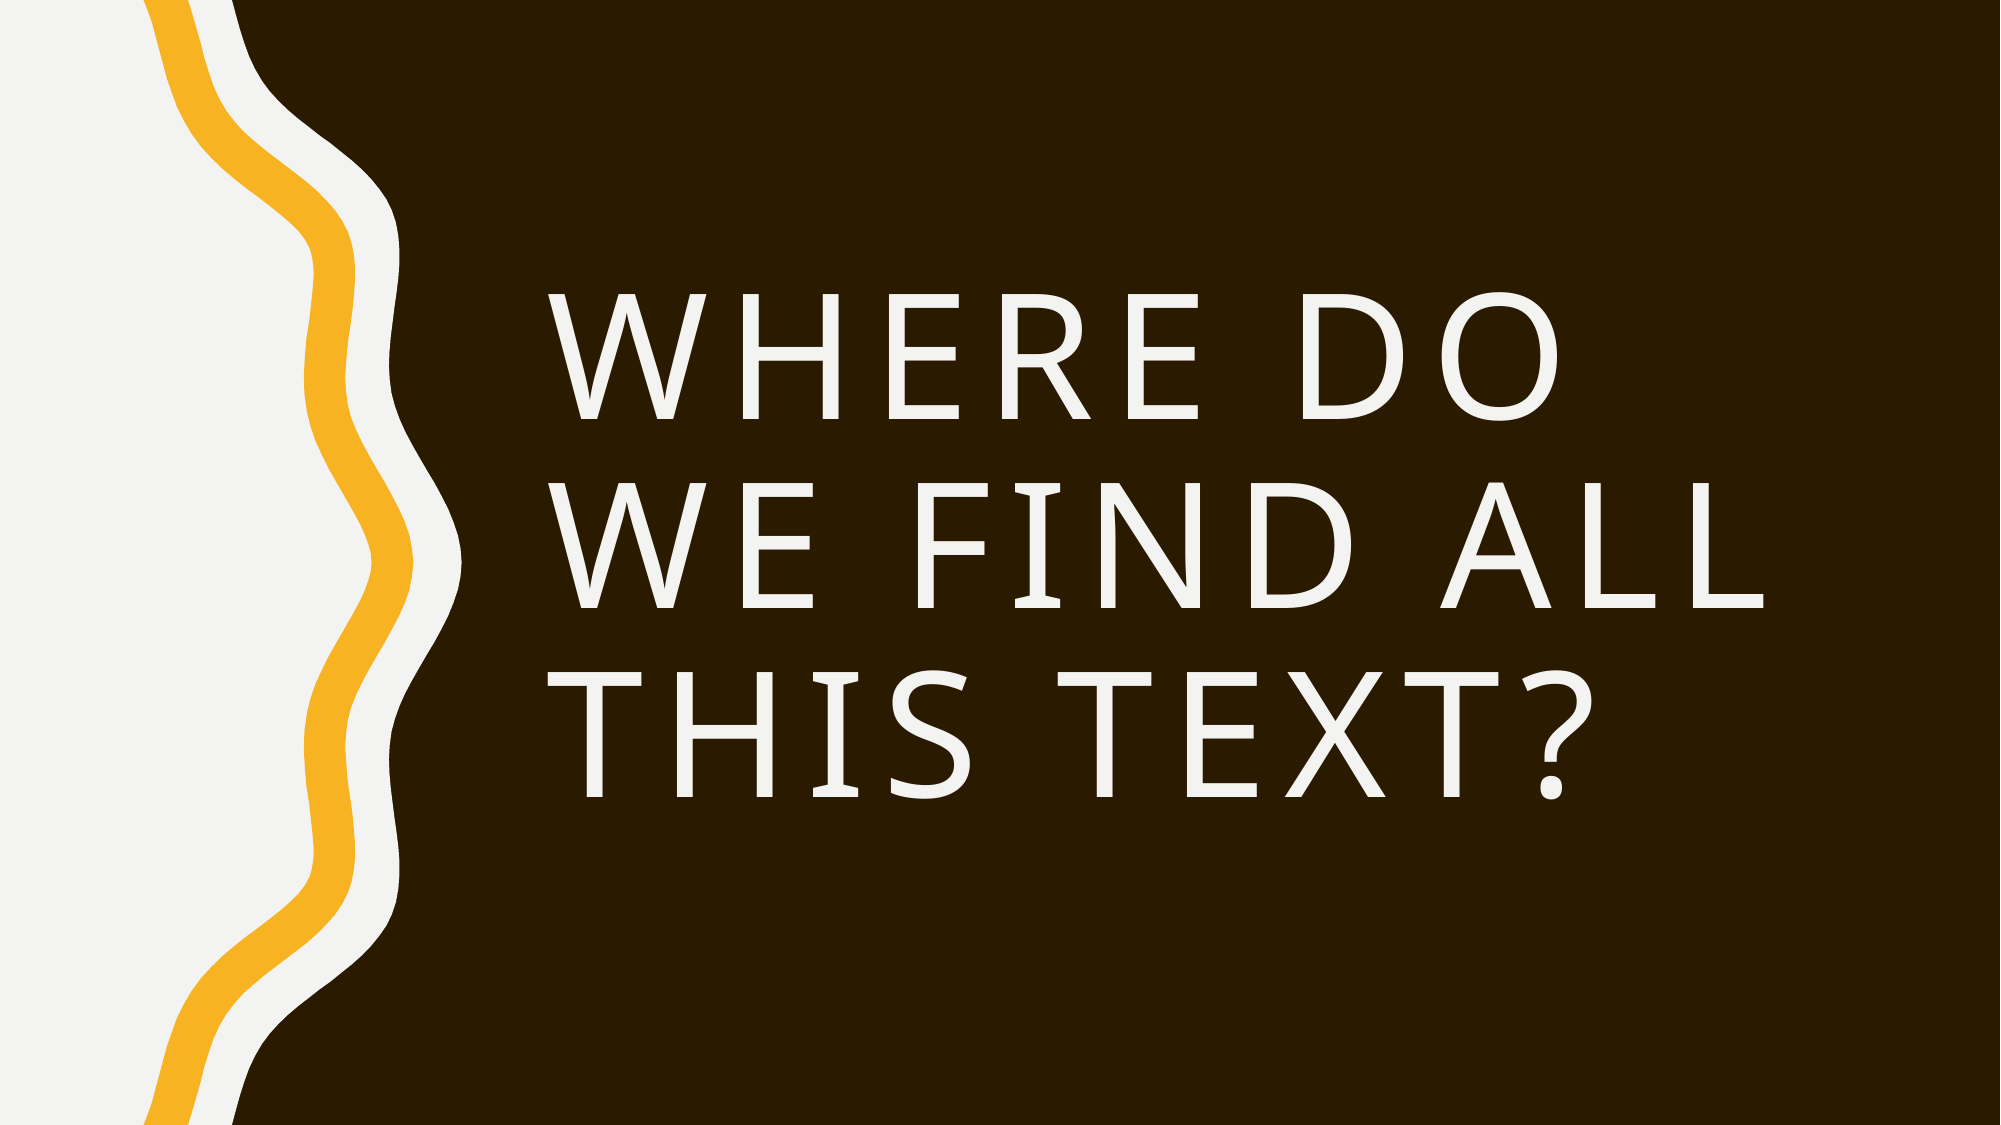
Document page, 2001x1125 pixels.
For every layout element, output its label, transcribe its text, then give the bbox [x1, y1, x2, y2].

title Where do we find all this text? [531, 176, 1875, 843]
